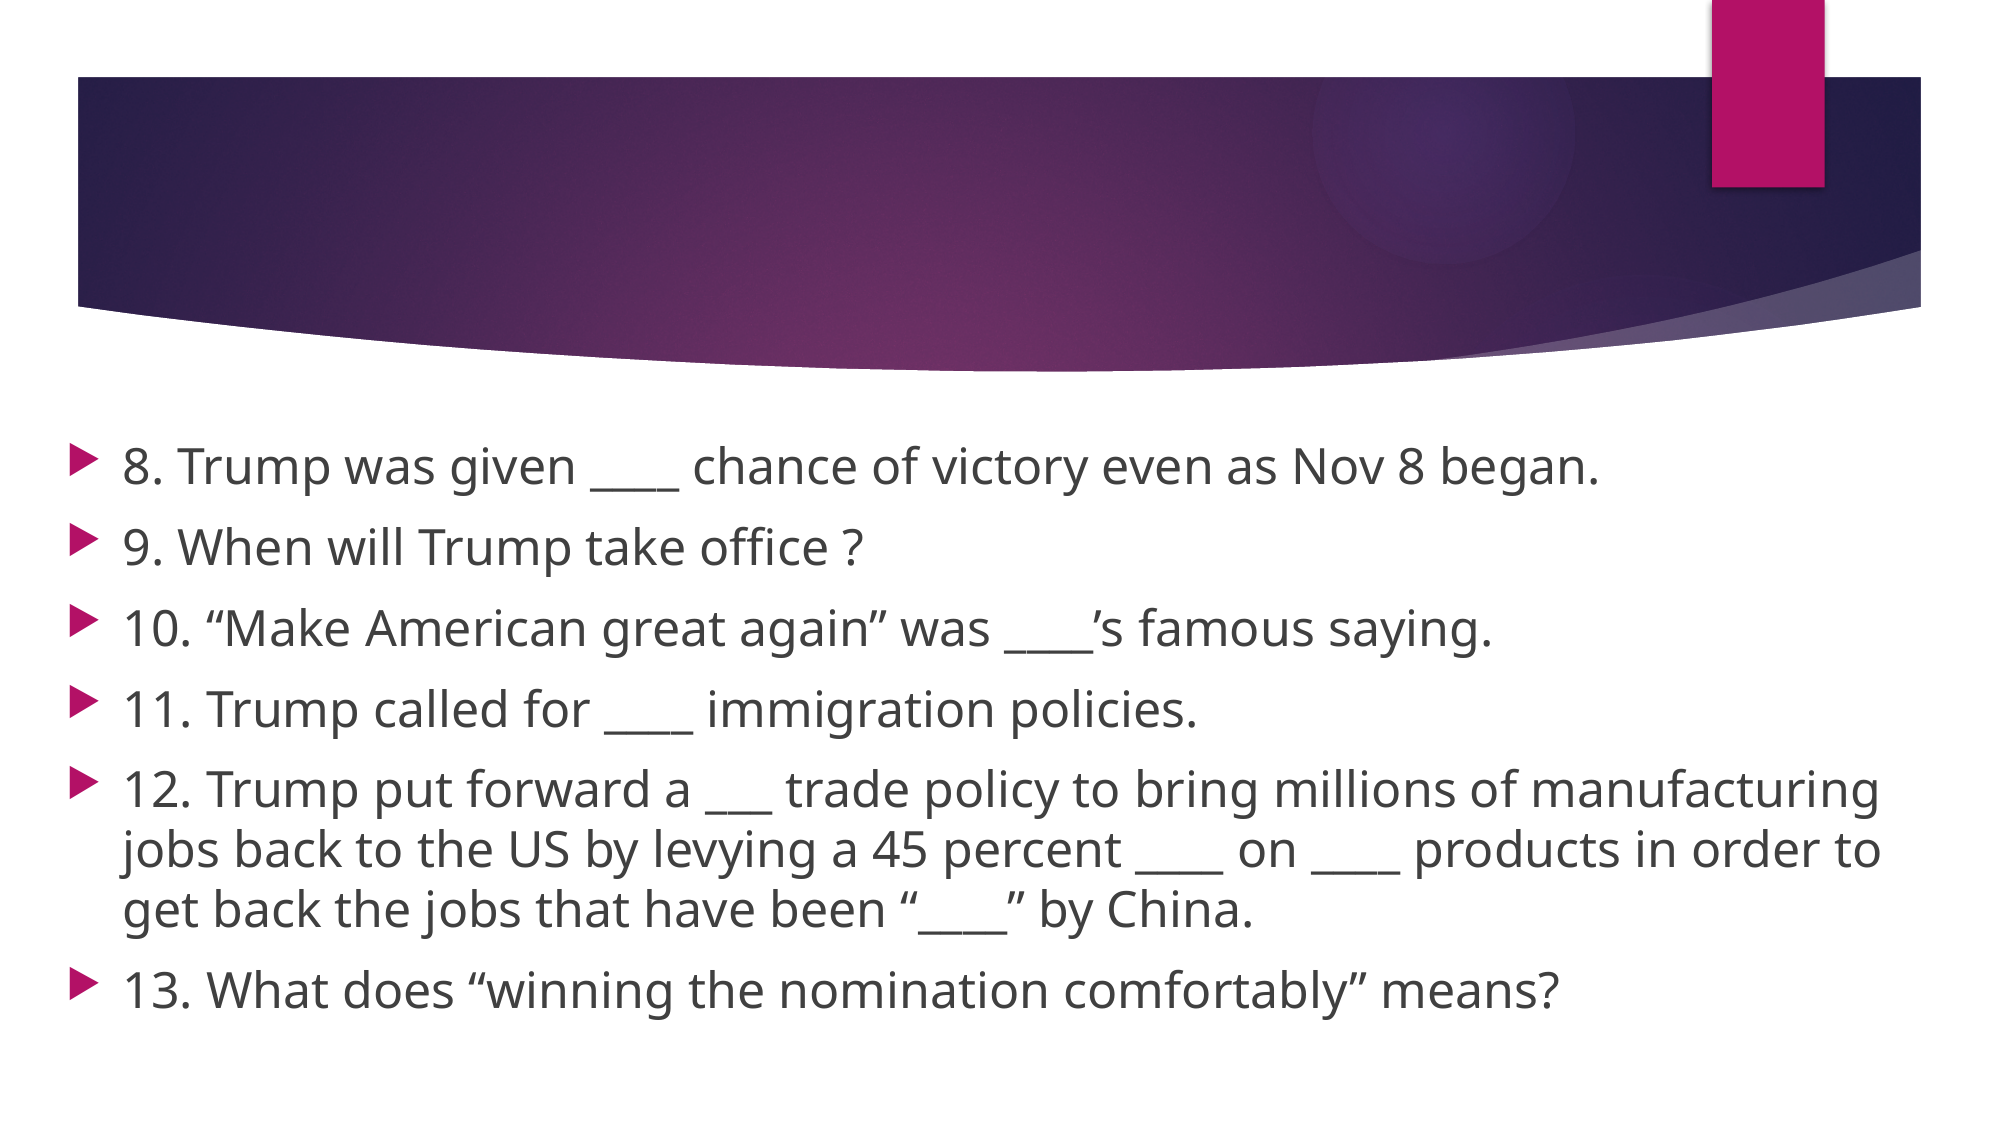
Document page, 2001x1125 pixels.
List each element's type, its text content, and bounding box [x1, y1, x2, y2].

list 8. Trump was given ____ chance of victory even as Nov 8 began. 9. When will Trump take office ? 10. “Make American great again” was ____’s famous saying. 11. Trump called for ____ immigration policies. 12. Trump put forward a ___ trade policy to bring millions of manufacturing jobs back to the US by levying a 45 percent ____ on ____ products in order to get back the jobs that have been “____” by China. 13. What does “winning the nomination comfortably” means? [51, 427, 1933, 988]
